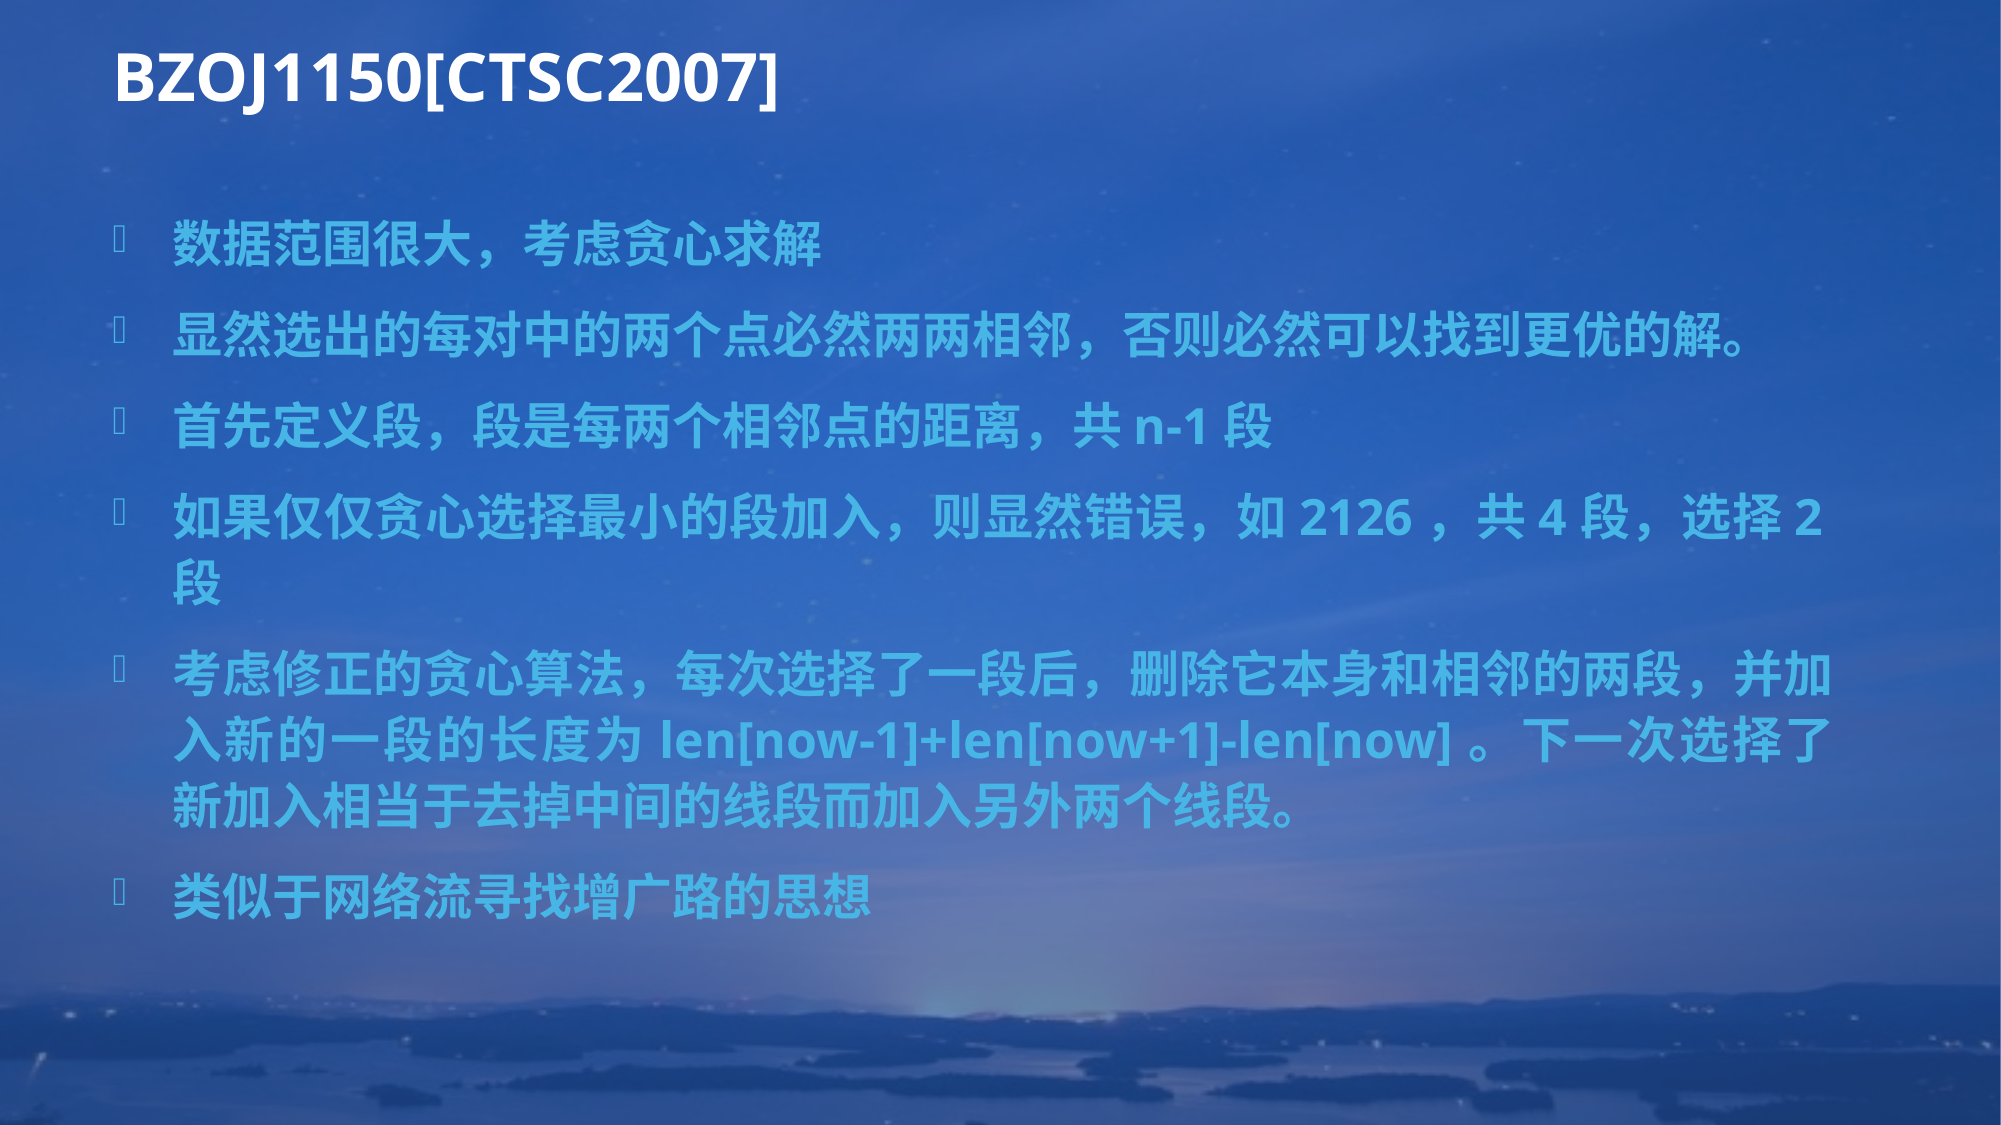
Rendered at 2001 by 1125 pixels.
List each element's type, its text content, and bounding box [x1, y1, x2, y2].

list 数据范围很大，考虑贪心求解 显然选出的每对中的两个点必然两两相邻，否则必然可以找到更优的解。 首先定义段，段是每两个相邻点的距离，共n-1段 如果仅仅贪心选择最小的段加入，则显然错误，如2126，共4段，选择2段 考虑修正的贪心算法，每次选择了一段后，删除它本身和相邻的两段，并加入新的一段的长度为len[now-1]+len[now+1]-len[now]。下一次选择了新加入相当于去掉中间的线段而加入另外两个线段。 类似于网络流寻找增广路的思想 [97, 199, 1851, 951]
title BZOJ1150[CTSC2007] [97, 27, 1892, 133]
